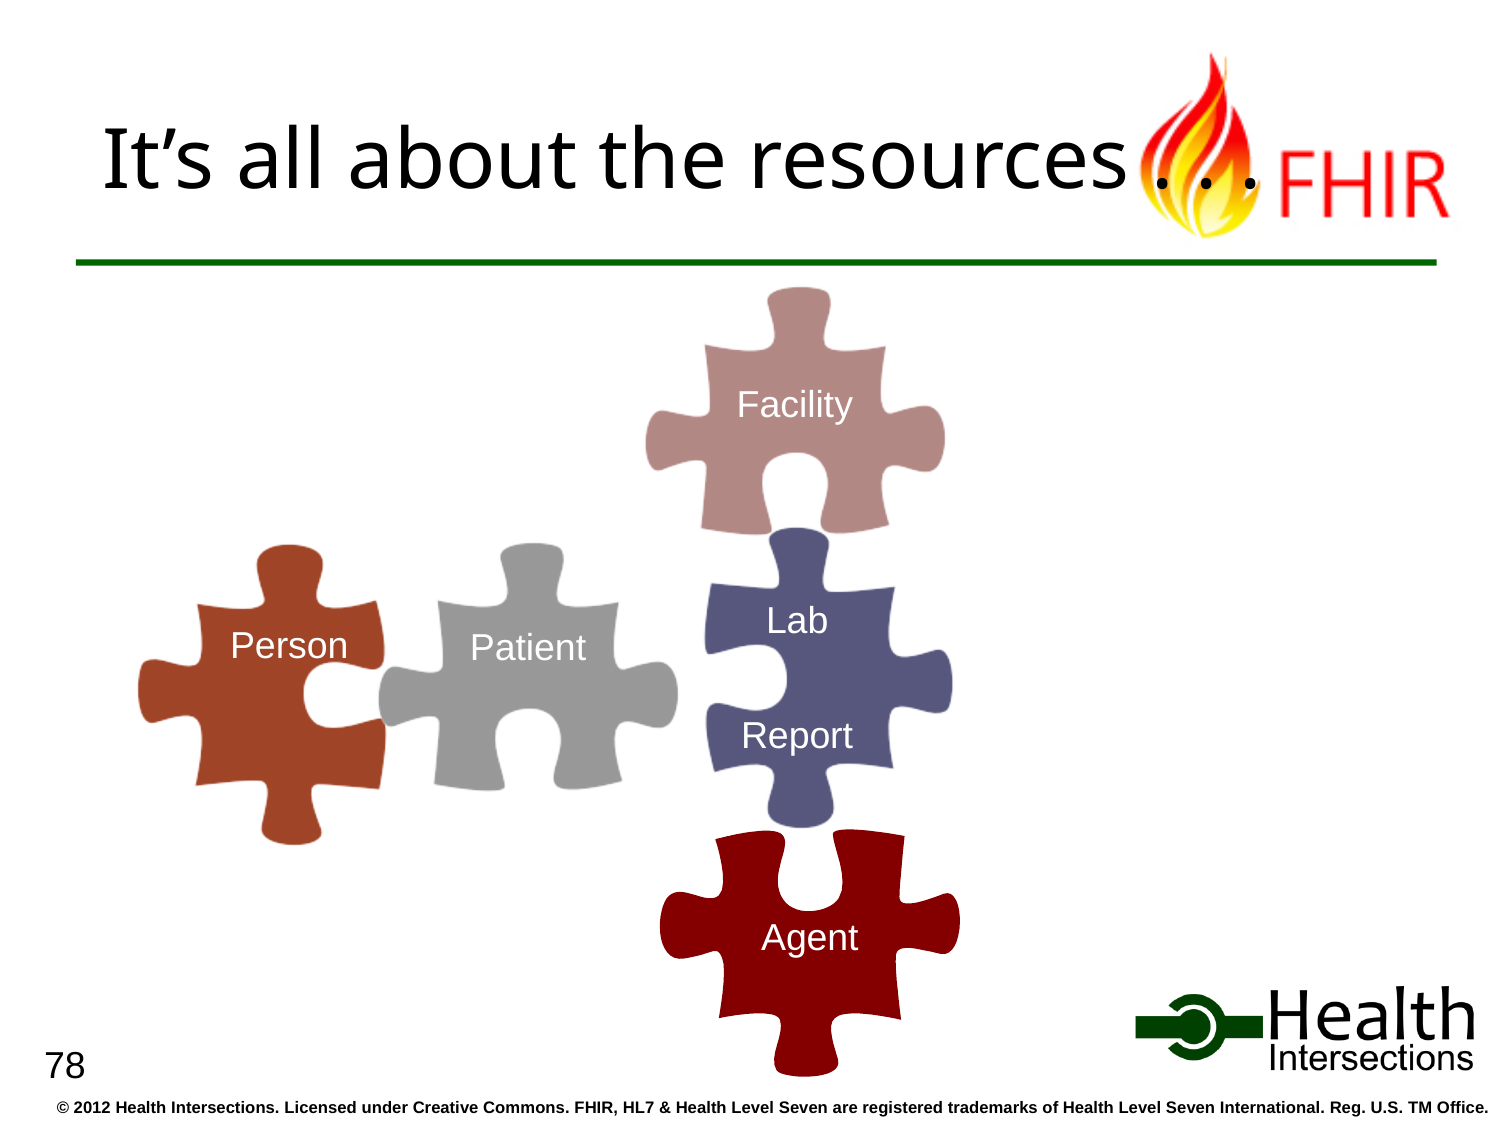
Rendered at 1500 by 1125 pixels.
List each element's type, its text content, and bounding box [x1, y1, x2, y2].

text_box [638, 282, 952, 542]
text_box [696, 520, 957, 820]
picture [1133, 984, 1475, 1071]
picture [1127, 42, 1462, 249]
slide_number 78 [29, 1034, 148, 1071]
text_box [653, 822, 967, 1082]
title It’s all about the resources . . . [87, 77, 1122, 213]
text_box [371, 538, 685, 798]
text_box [133, 538, 393, 852]
